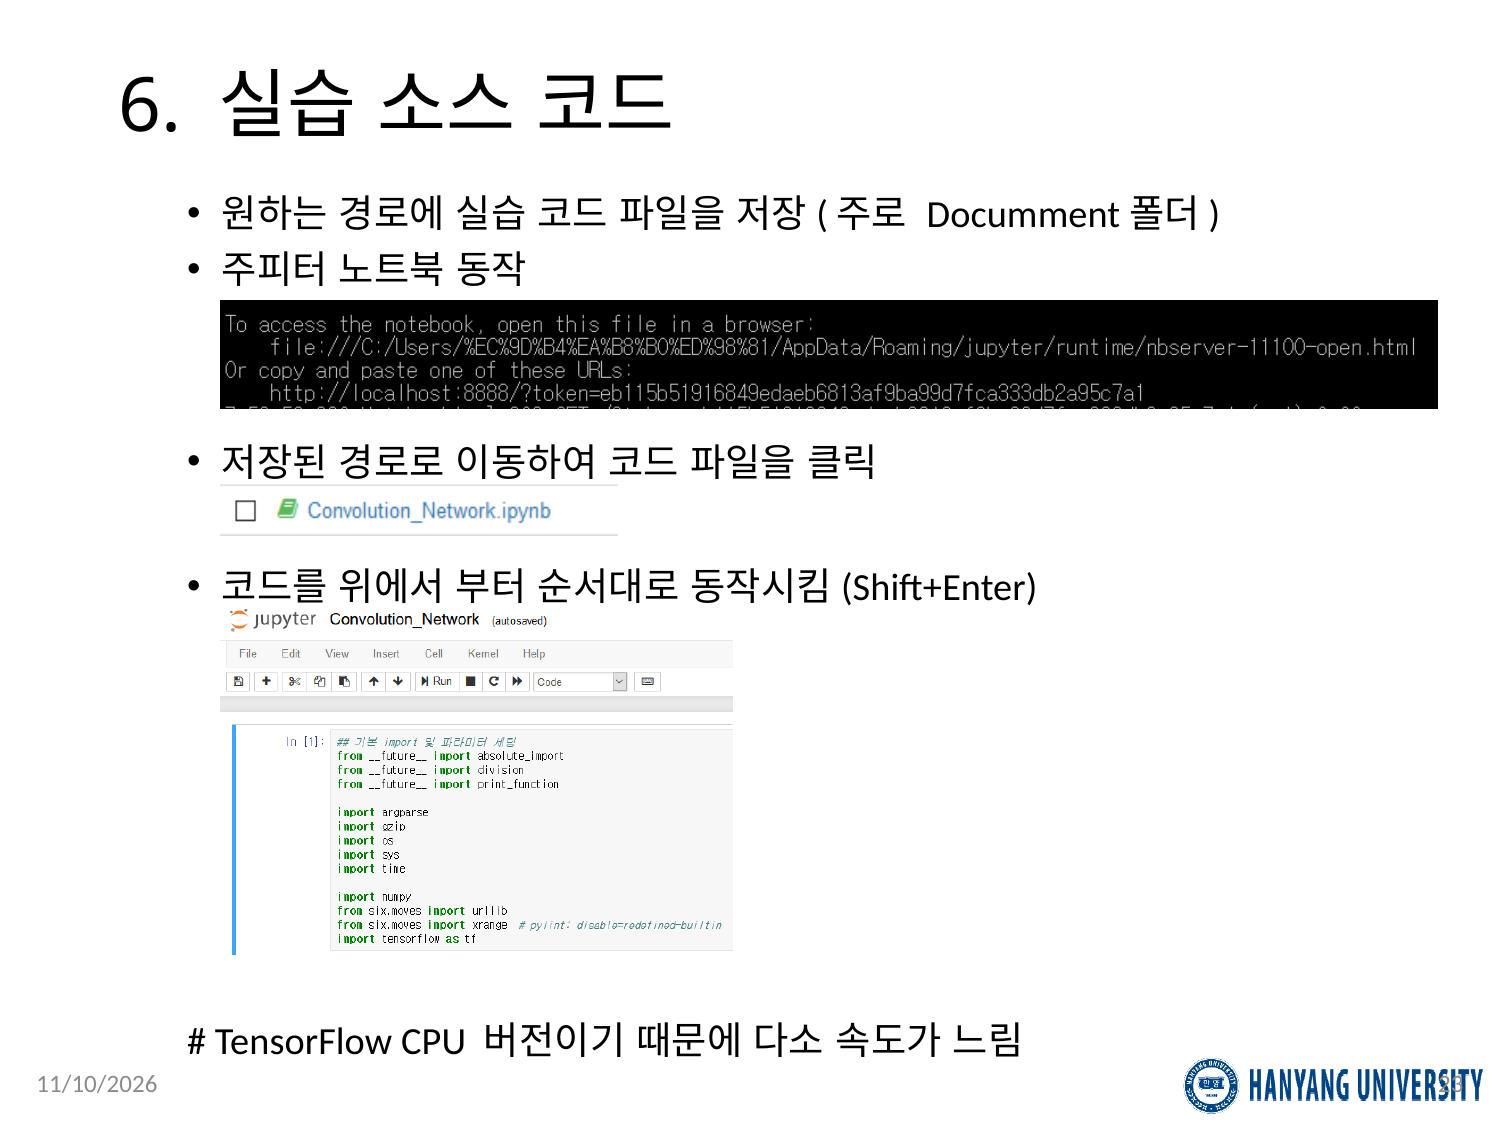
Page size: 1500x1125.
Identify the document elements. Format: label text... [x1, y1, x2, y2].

slide_number 23 [1141, 1052, 1479, 1113]
title 6. 실습 소스 코드 [103, 40, 1397, 174]
picture [220, 300, 1438, 409]
picture [220, 605, 733, 955]
picture [220, 483, 618, 536]
picture [1180, 1057, 1491, 1116]
list 원하는 경로에 실습 코드 파일을 저장(주로 Documment폴더) 주피터 노트북 동작 저장된 경로로 이동하여 코드 파일을 클릭 코드를 위에서 부터 순서대로 동작시킴(Shift+Enter) # TensorFlow CPU 버전이기 때문에 다소 속도가 느림 [103, 181, 1397, 1078]
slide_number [21, 1052, 359, 1113]
